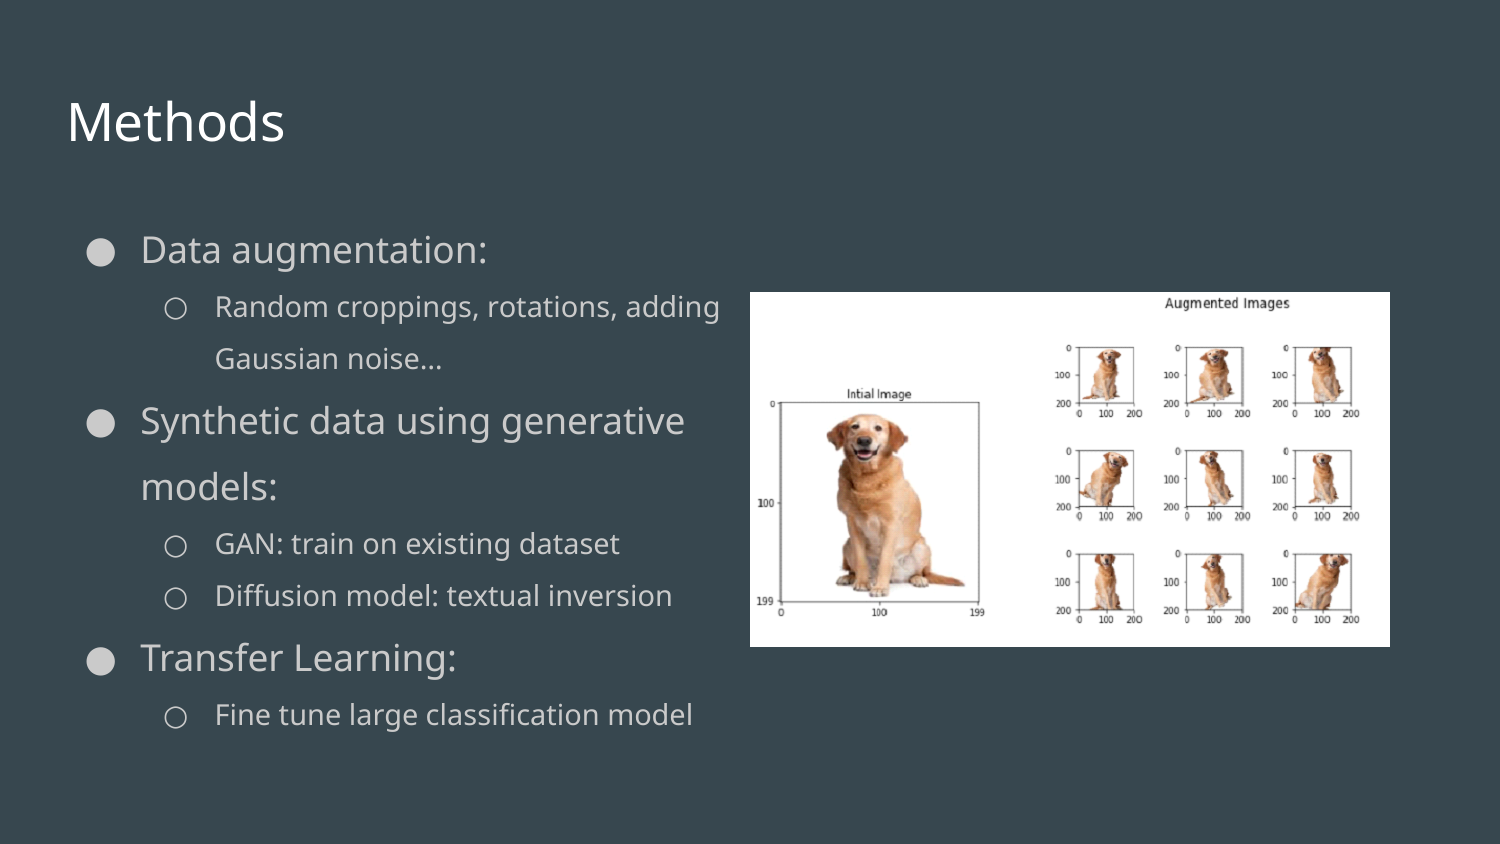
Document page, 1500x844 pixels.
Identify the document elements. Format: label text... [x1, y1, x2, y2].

title Methods [51, 72, 1449, 167]
picture [749, 292, 1390, 647]
list Data augmentation: Random croppings, rotations, adding Gaussian noise… Synthetic data using generative models: GAN: train on existing dataset Diffusion model: textual inversion Transfer Learning: Fine tune large classification model [51, 189, 750, 750]
